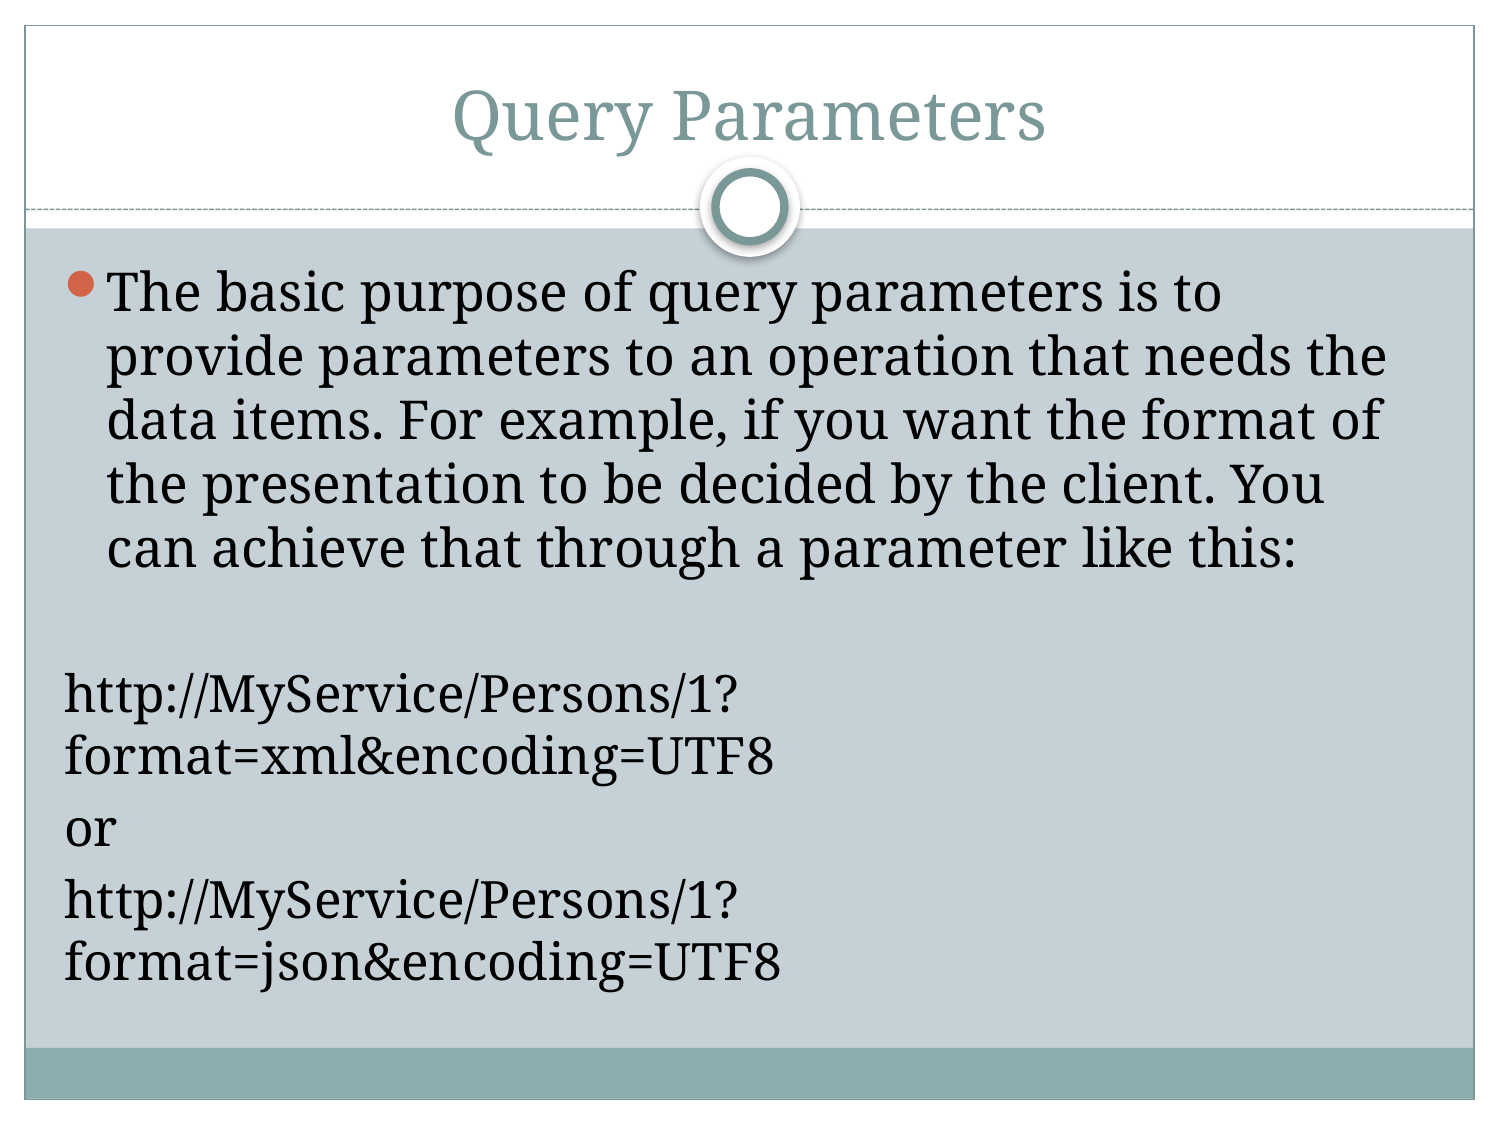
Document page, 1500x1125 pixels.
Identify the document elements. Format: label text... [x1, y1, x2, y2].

title Query Parameters [49, 37, 1450, 162]
list The basic purpose of query parameters is to provide parameters to an operation that needs the data items. For example, if you want the format of the presentation to be decided by the client. You can achieve that through a parameter like this: http://MyService/Persons/1?format=xml&encoding=UTF8 or http://MyService/Persons/1?format=json&encoding=UTF8 [49, 250, 1445, 1001]
